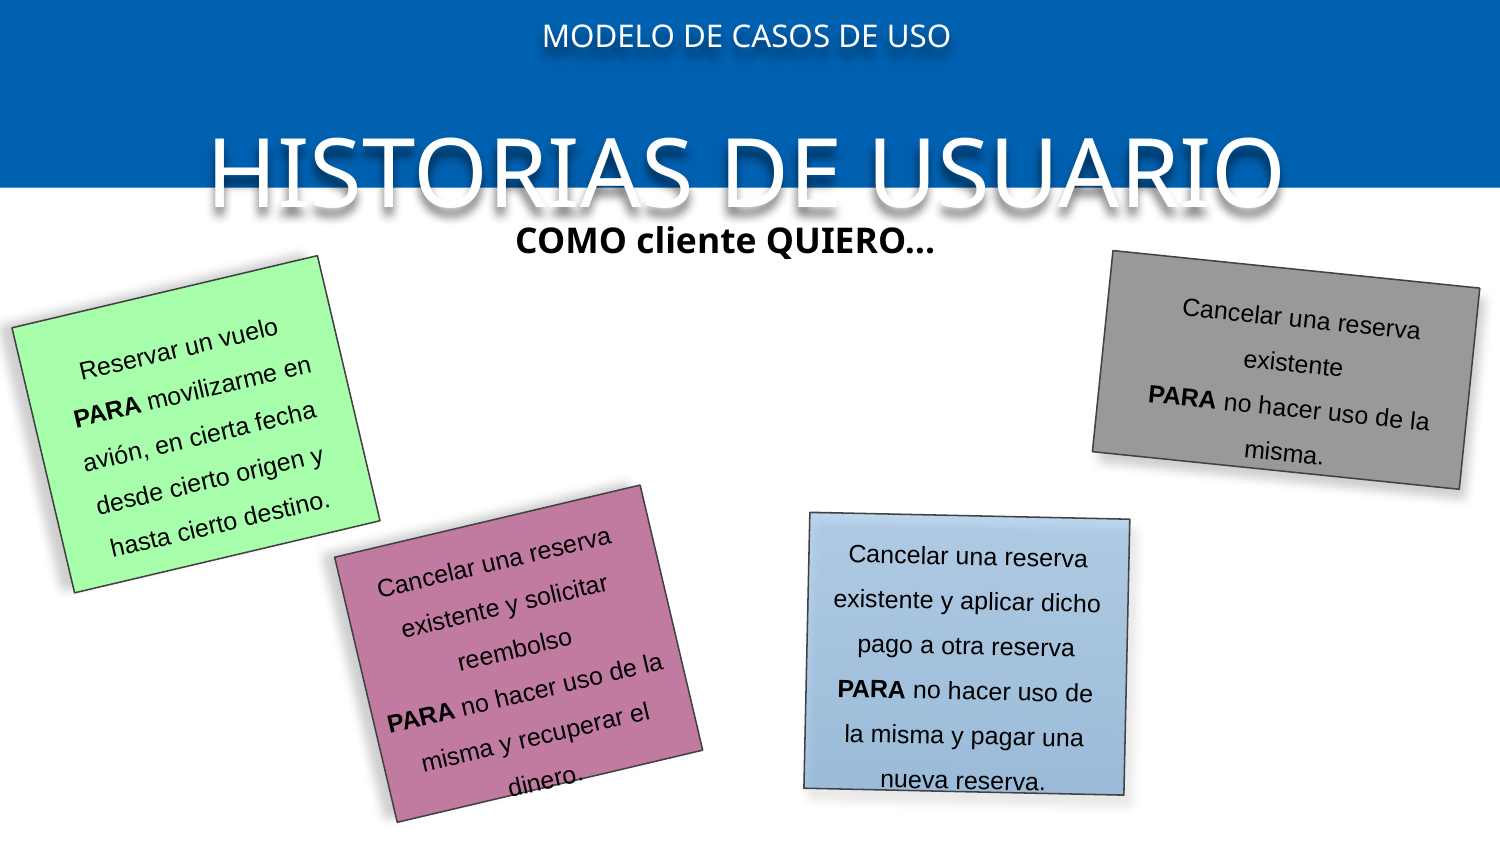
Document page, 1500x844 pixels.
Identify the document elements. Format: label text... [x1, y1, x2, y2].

text_box Cancelar una reserva existente y aplicar dicho pago a otra reserva PARA no hacer uso de la misma y pagar una nueva reserva. [767, 506, 1121, 813]
text_box [11, 255, 321, 341]
text_box [1112, 250, 1480, 291]
text_box COMO cliente QUIERO… [500, 202, 1000, 276]
subtitle MODELO DE CASOS DE USO HISTORIAS DE USUARIO [67, 0, 1427, 232]
text_box [73, 516, 381, 593]
text_box [1115, 519, 1130, 796]
text_box Cancelar una reserva existente PARA no hacer uso de la misma. [1060, 250, 1480, 500]
text_box Cancelar una reserva existente y solicitar reembolso PARA no hacer uso de la misma y recuperar el dinero. [272, 477, 731, 844]
text_box Reservar un vuelo PARA movilizarme en avión, en cierta fecha desde cierto origen y hasta cierto destino. [15, 267, 380, 588]
